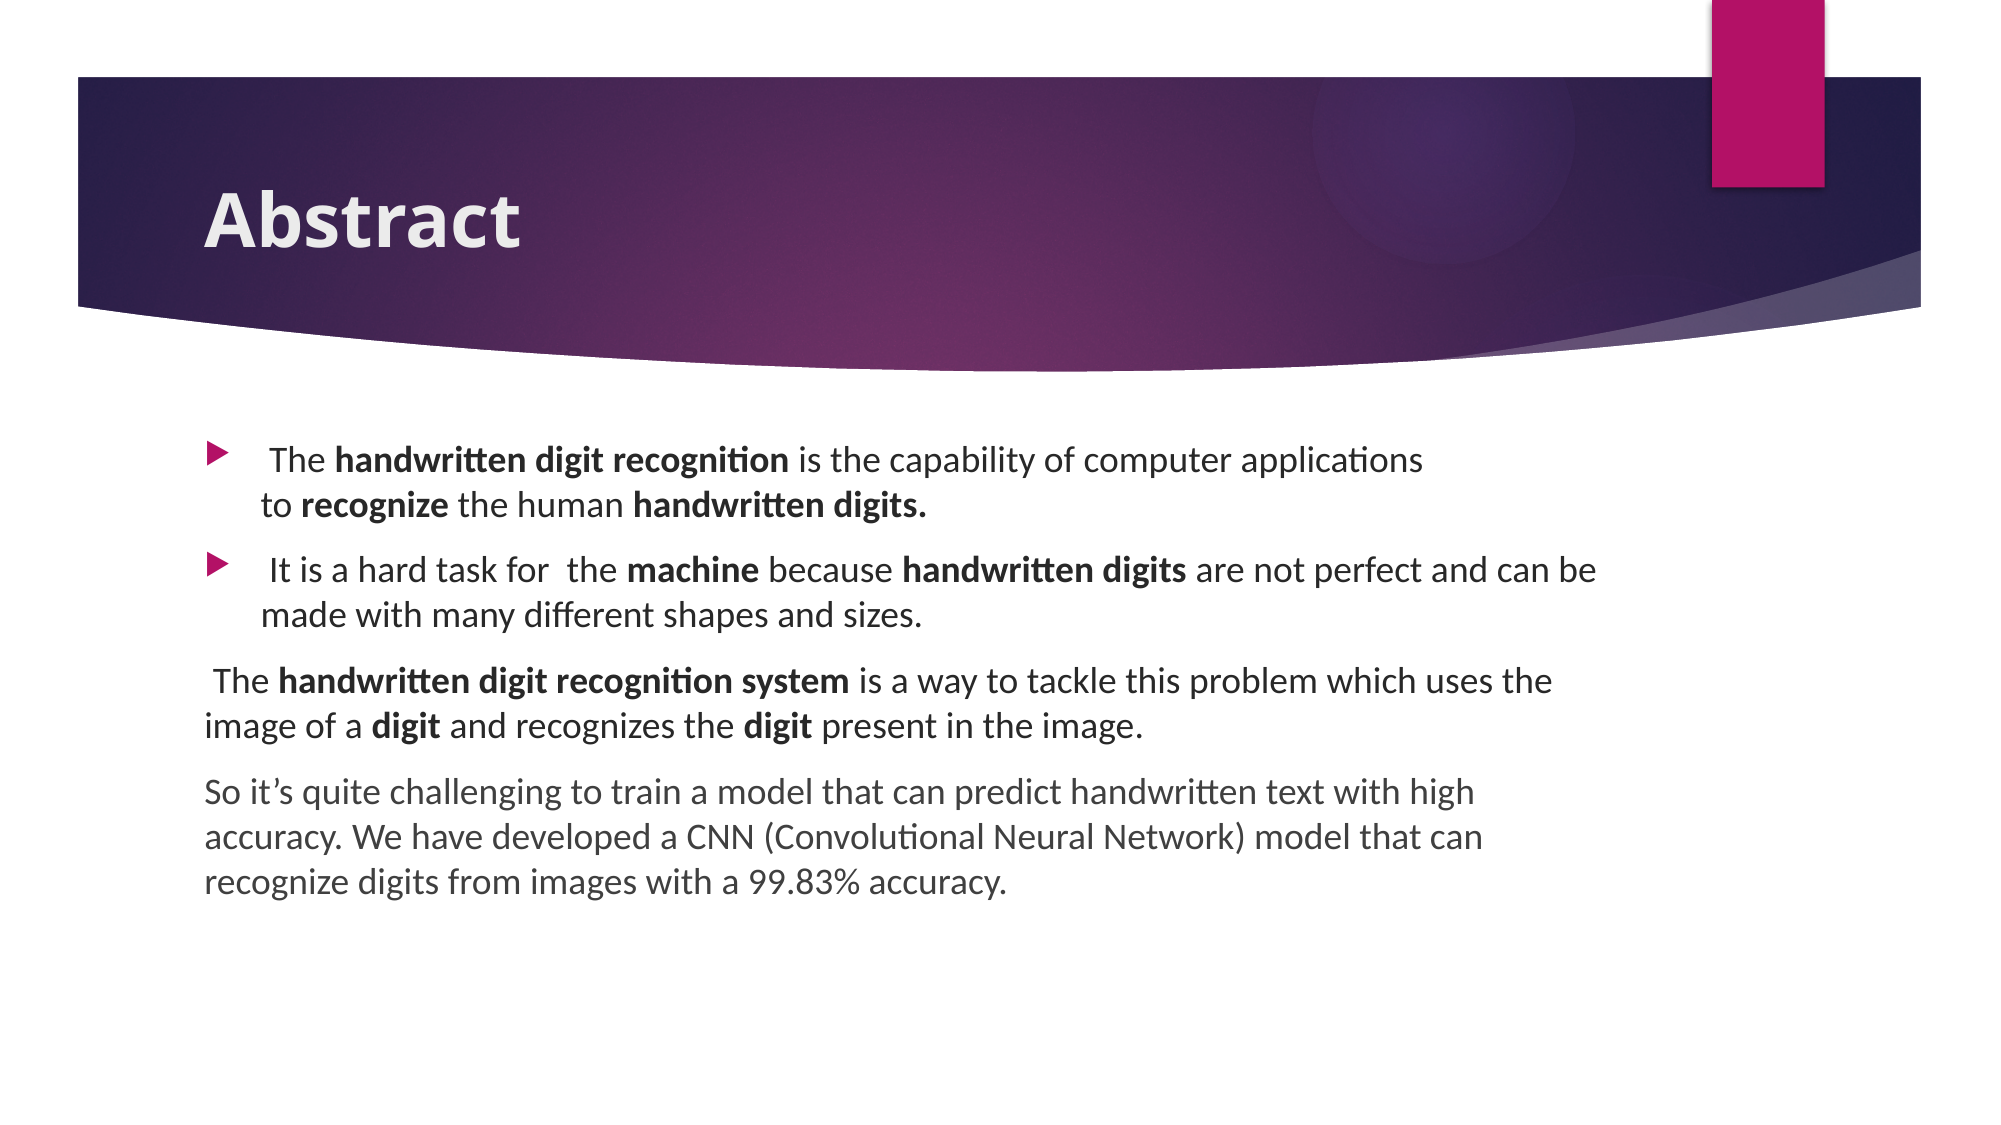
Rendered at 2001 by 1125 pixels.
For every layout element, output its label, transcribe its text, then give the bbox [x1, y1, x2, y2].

list The handwritten digit recognition is the capability of computer applications to recognize the human handwritten digits. It is a hard task for the machine because handwritten digits are not perfect and can be made with many different shapes and sizes. The handwritten digit recognition system is a way to tackle this problem which uses the image of a digit and recognizes the digit present in the image. So it’s quite challenging to train a model that can predict handwritten text with high accuracy. We have developed a CNN (Convolutional Neural Network) model that can recognize digits from images with a 99.83% accuracy. [189, 427, 1638, 988]
title Abstract [189, 159, 1627, 276]
